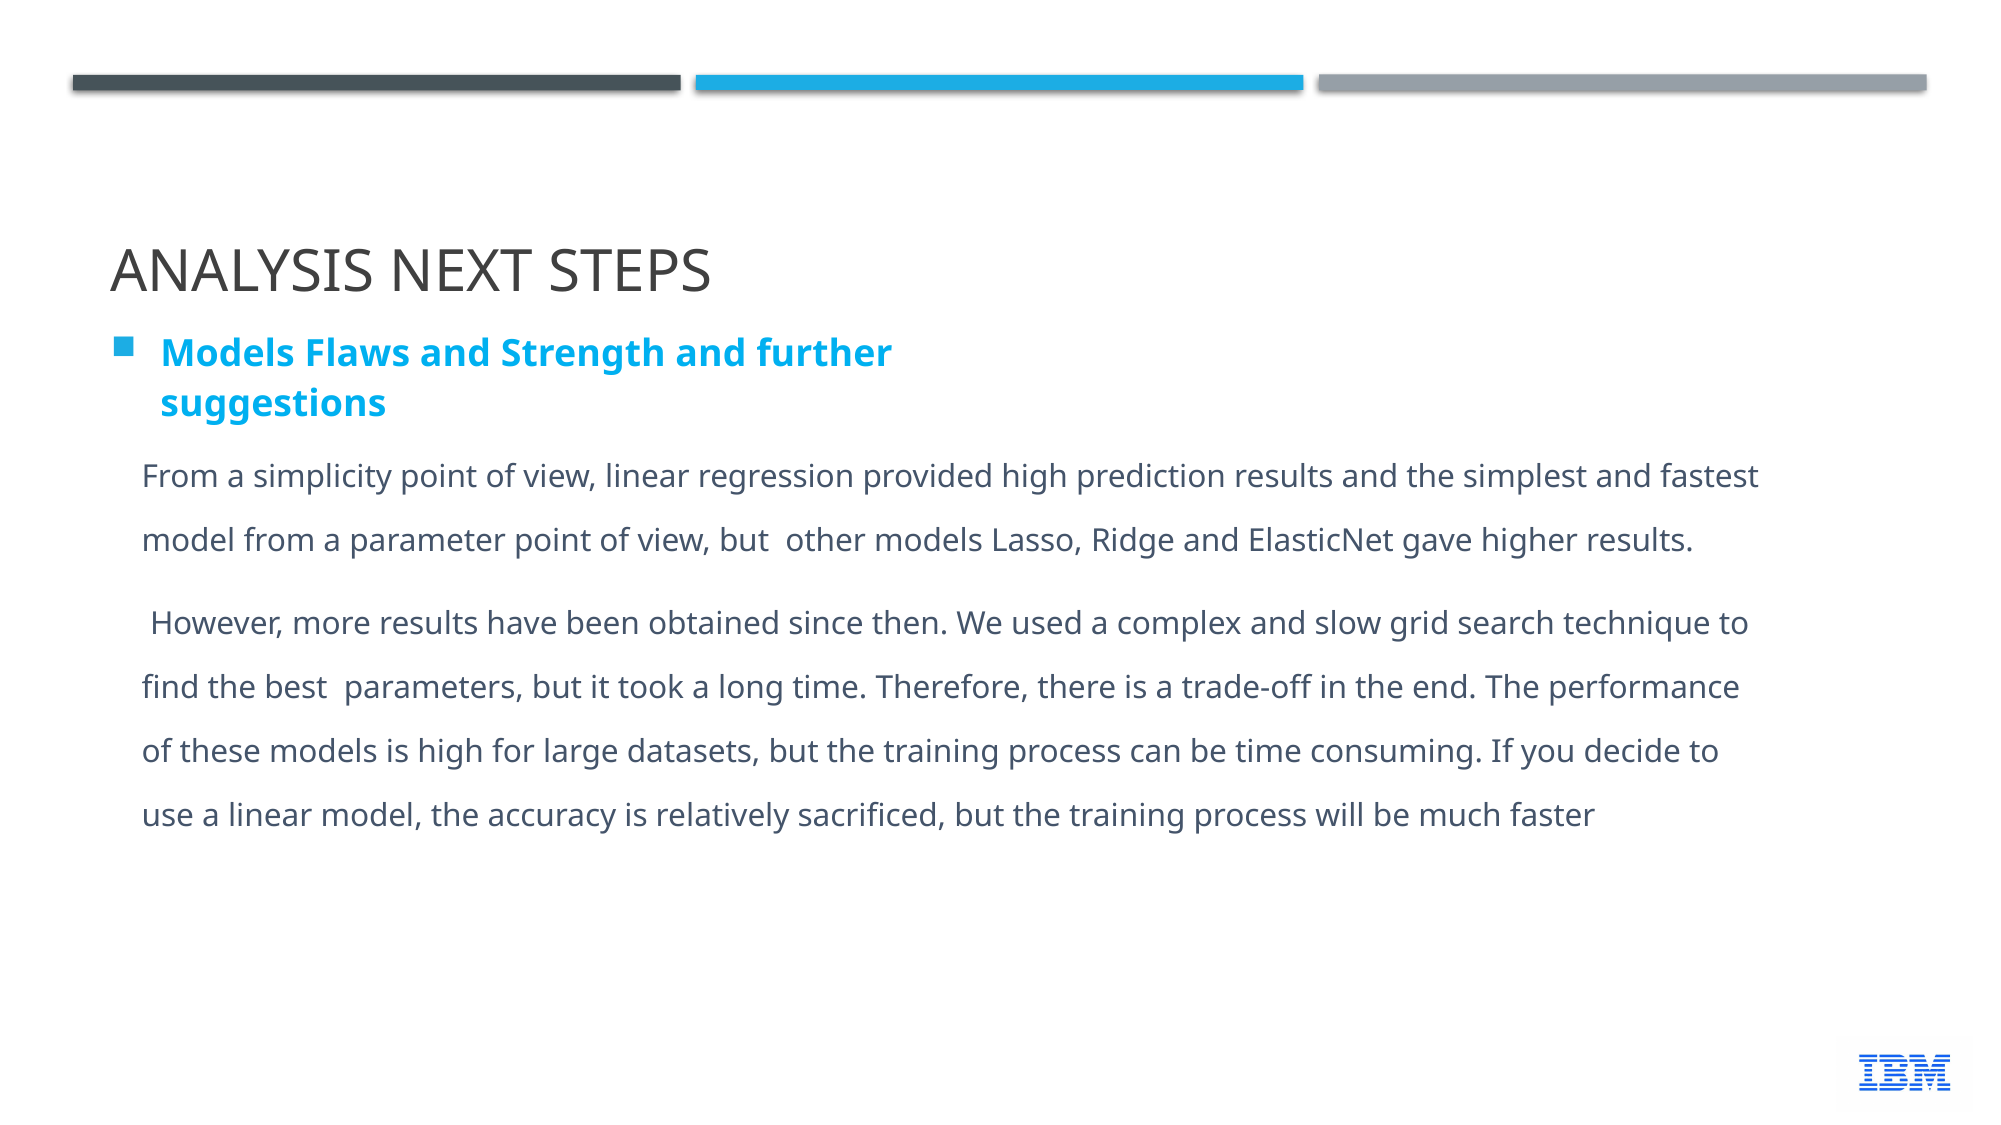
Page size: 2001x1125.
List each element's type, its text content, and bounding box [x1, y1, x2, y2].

list Models Flaws and Strength and further suggestions [95, 312, 1037, 437]
picture [1836, 1035, 1974, 1112]
text_box From a simplicity point of view, linear regression provided high prediction results and the simplest and fastest model from a parameter point of view, but other models Lasso, Ridge and ElasticNet gave higher results. However, more results have been obtained since then. We used a complex and slow grid search technique to find the best parameters, but it took a long time. Therefore, there is a trade-off in the end. The performance of these models is high for large datasets, but the training process can be time consuming. If you decide to use a linear model, the accuracy is relatively sacrificed, but the training process will be much faster [126, 355, 1781, 907]
title Analysis Next Steps [95, 115, 1905, 311]
